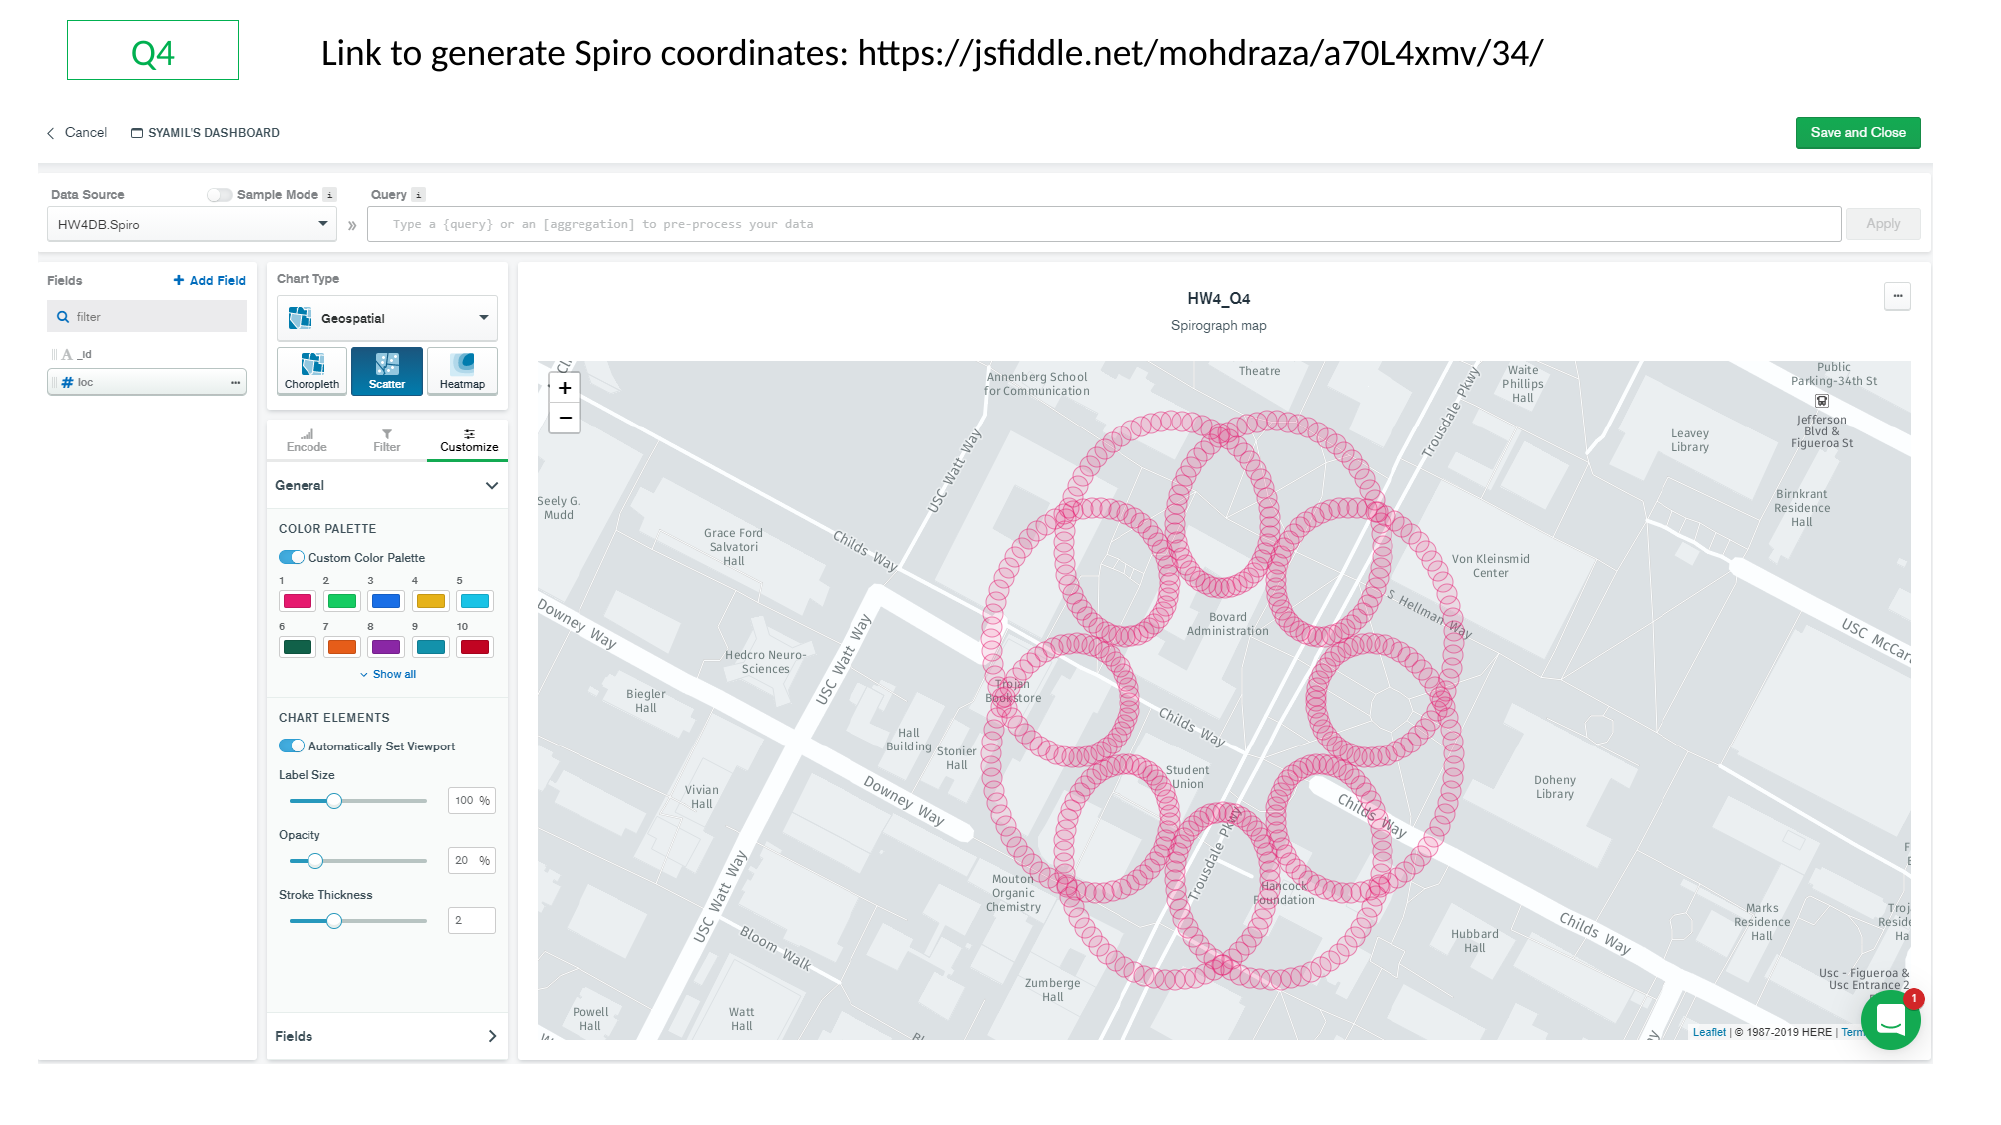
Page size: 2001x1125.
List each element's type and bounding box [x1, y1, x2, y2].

text_box [38, 20, 1933, 1064]
